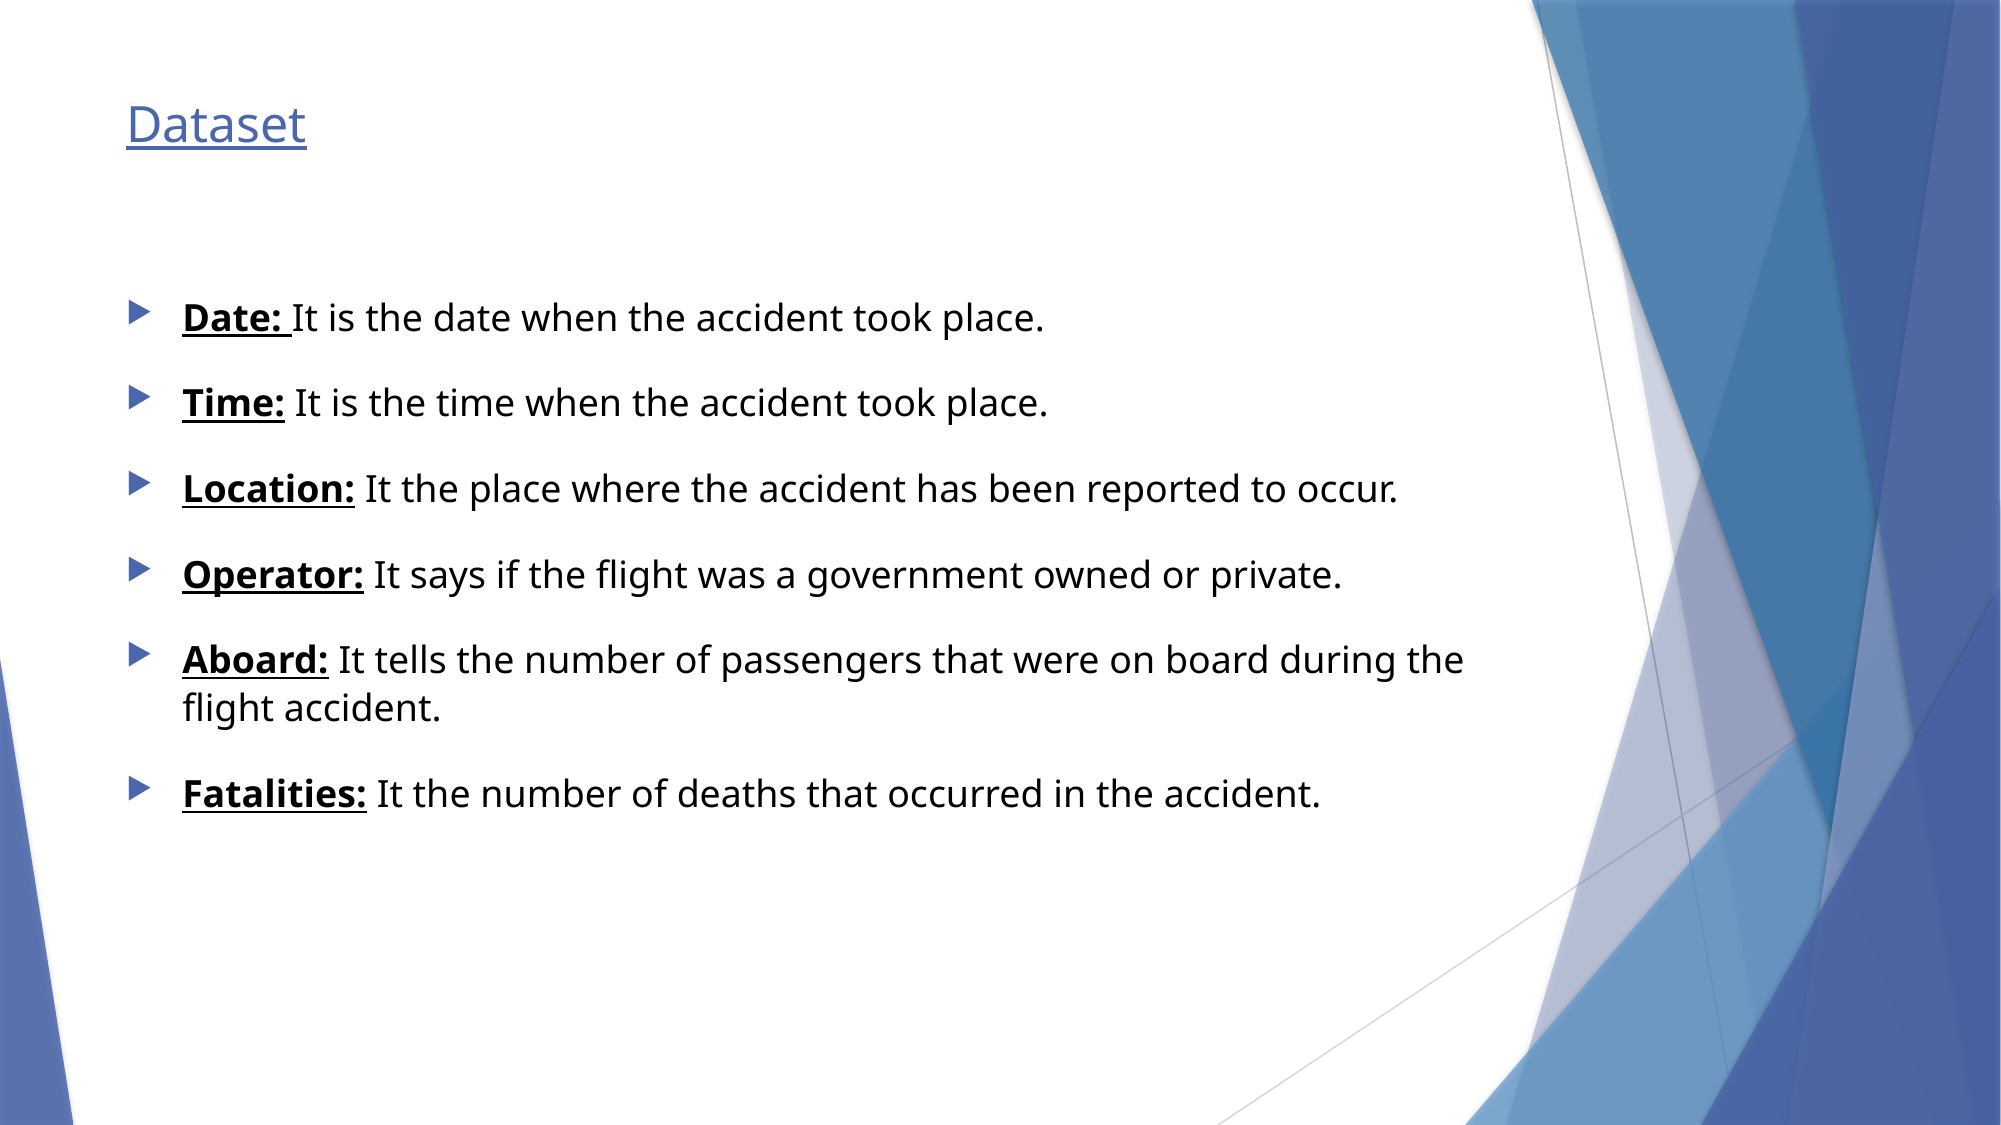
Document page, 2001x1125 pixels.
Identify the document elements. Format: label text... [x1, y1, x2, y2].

list Date: It is the date when the accident took place. Time: It is the time when the accident took place. Location: It the place where the accident has been reported to occur. Operator: It says if the flight was a government owned or private. Aboard: It tells the number of passengers that were on board during the flight accident. Fatalities: It the number of deaths that occurred in the accident. [111, 283, 1522, 992]
title Dataset [111, 85, 1522, 283]
